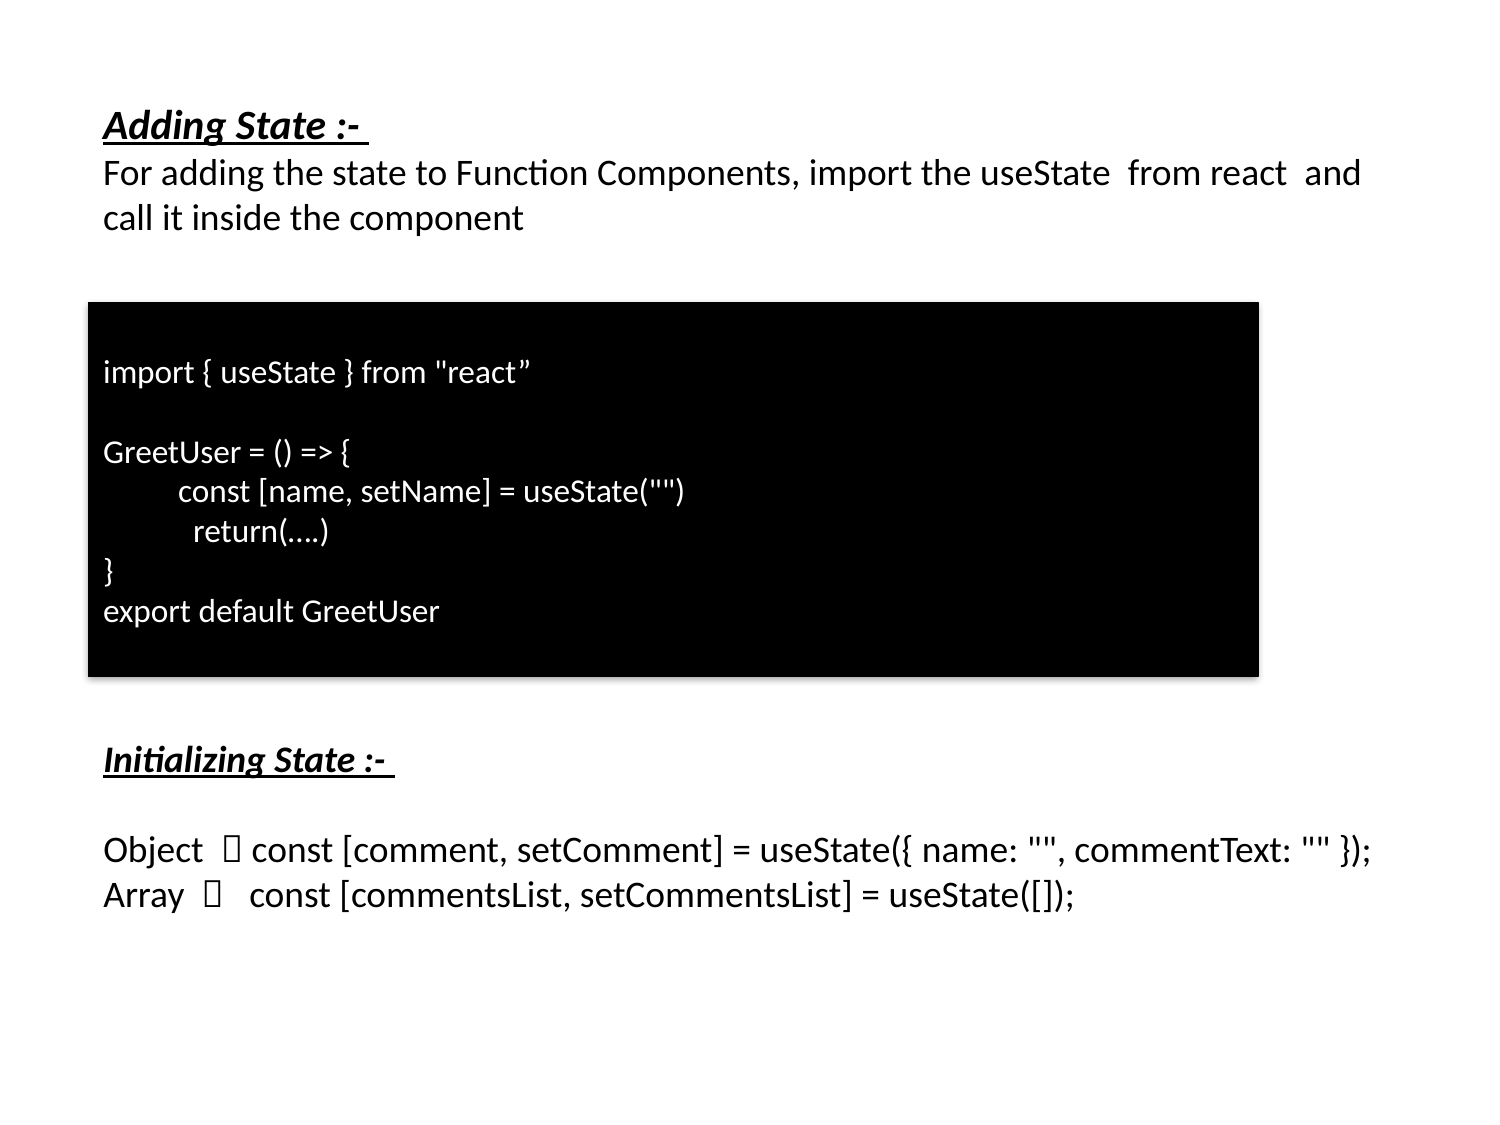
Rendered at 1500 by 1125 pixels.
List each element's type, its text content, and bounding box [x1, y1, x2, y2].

text_box import { useState } from "react” GreetUser = () => { const [name, setName] = useState("") return(….) } export default GreetUser [88, 302, 1259, 677]
text_box Adding State :- For adding the state to Function Components, import the useState from react and call it inside the component [88, 90, 1400, 245]
text_box Initializing State :- Object  const [comment, setComment] = useState({ name: "", commentText: "" }); Array  const [commentsList, setCommentsList] = useState([]); [88, 727, 1424, 923]
